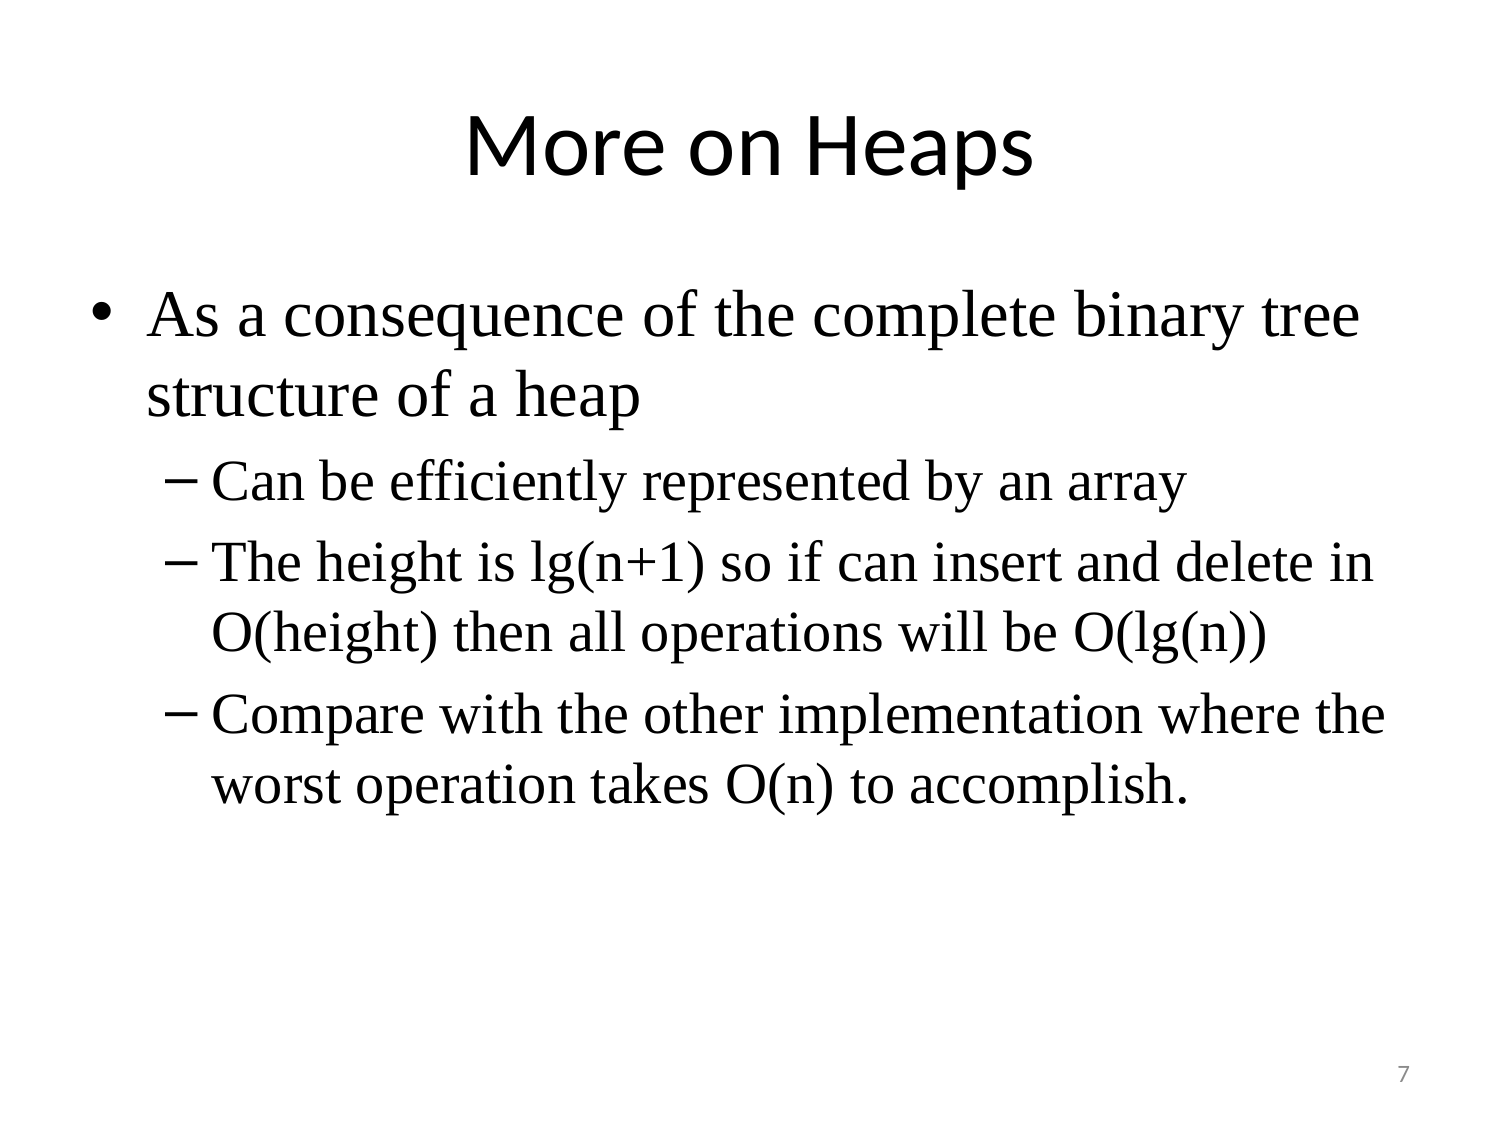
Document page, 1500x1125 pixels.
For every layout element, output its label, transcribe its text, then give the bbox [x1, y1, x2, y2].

title More on Heaps [75, 45, 1425, 233]
list As a consequence of the complete binary tree structure of a heap Can be efficiently represented by an array The height is lg(n+1) so if can insert and delete in O(height) then all operations will be O(lg(n)) Compare with the other implementation where the worst operation takes O(n) to accomplish. [75, 262, 1425, 1005]
slide_number 7 [1074, 1042, 1425, 1103]
